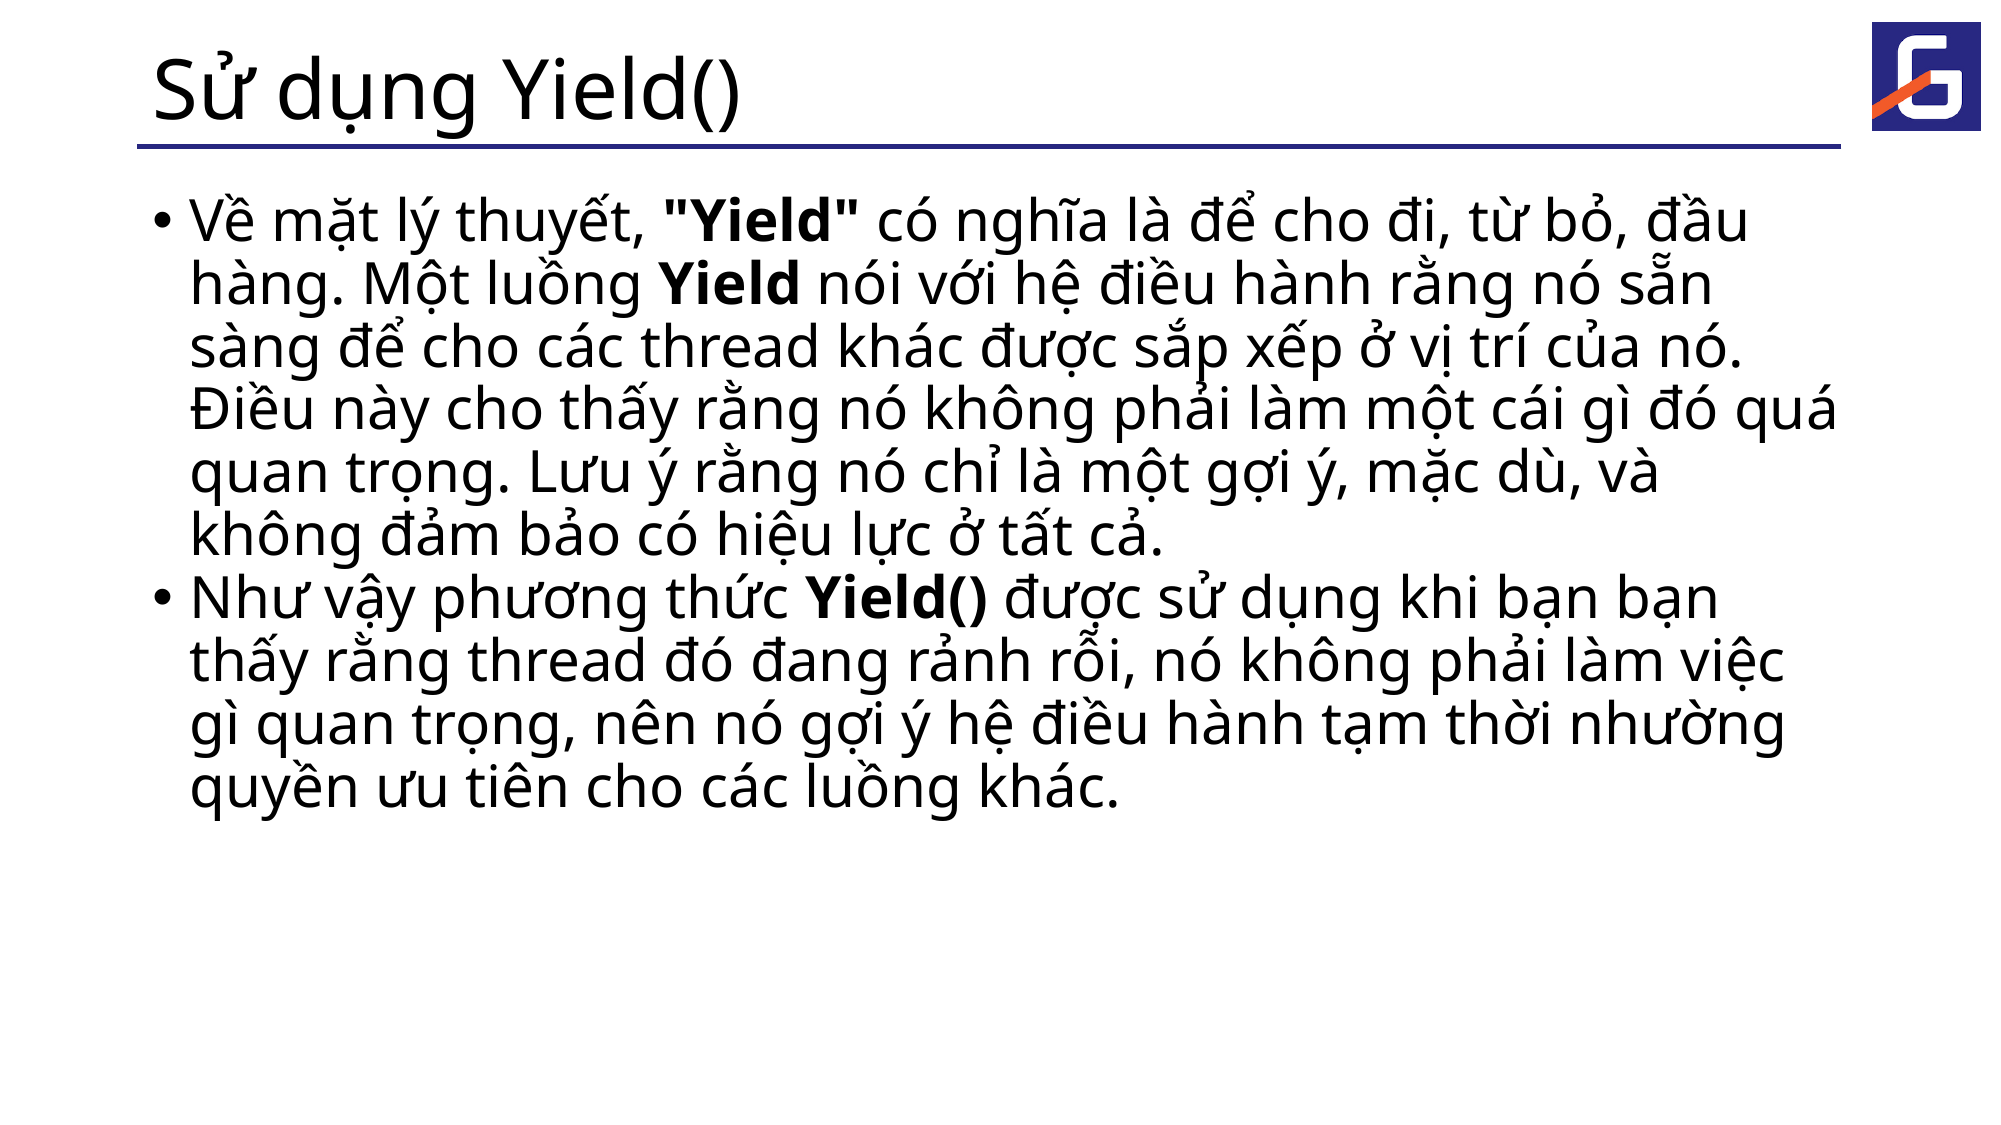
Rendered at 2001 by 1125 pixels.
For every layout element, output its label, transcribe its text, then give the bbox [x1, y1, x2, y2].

list Về mặt lý thuyết, "Yield" có nghĩa là để cho đi, từ bỏ, đầu hàng. Một luồng Yield nói với hệ điều hành rằng nó sẵn sàng để cho các thread khác được sắp xếp ở vị trí của nó. Điều này cho thấy rằng nó không phải làm một cái gì đó quá quan trọng. Lưu ý rằng nó chỉ là một gợi ý, mặc dù, và không đảm bảo có hiệu lực ở tất cả. Như vậy phương thức Yield() được sử dụng khi bạn bạn thấy rằng thread đó đang rảnh rỗi, nó không phải làm việc gì quan trọng, nên nó gợi ý hệ điều hành tạm thời nhường quyền ưu tiên cho các luồng khác. [137, 183, 1863, 1055]
title Sử dụng Yield() [137, 26, 1863, 160]
picture [1872, 22, 1981, 131]
